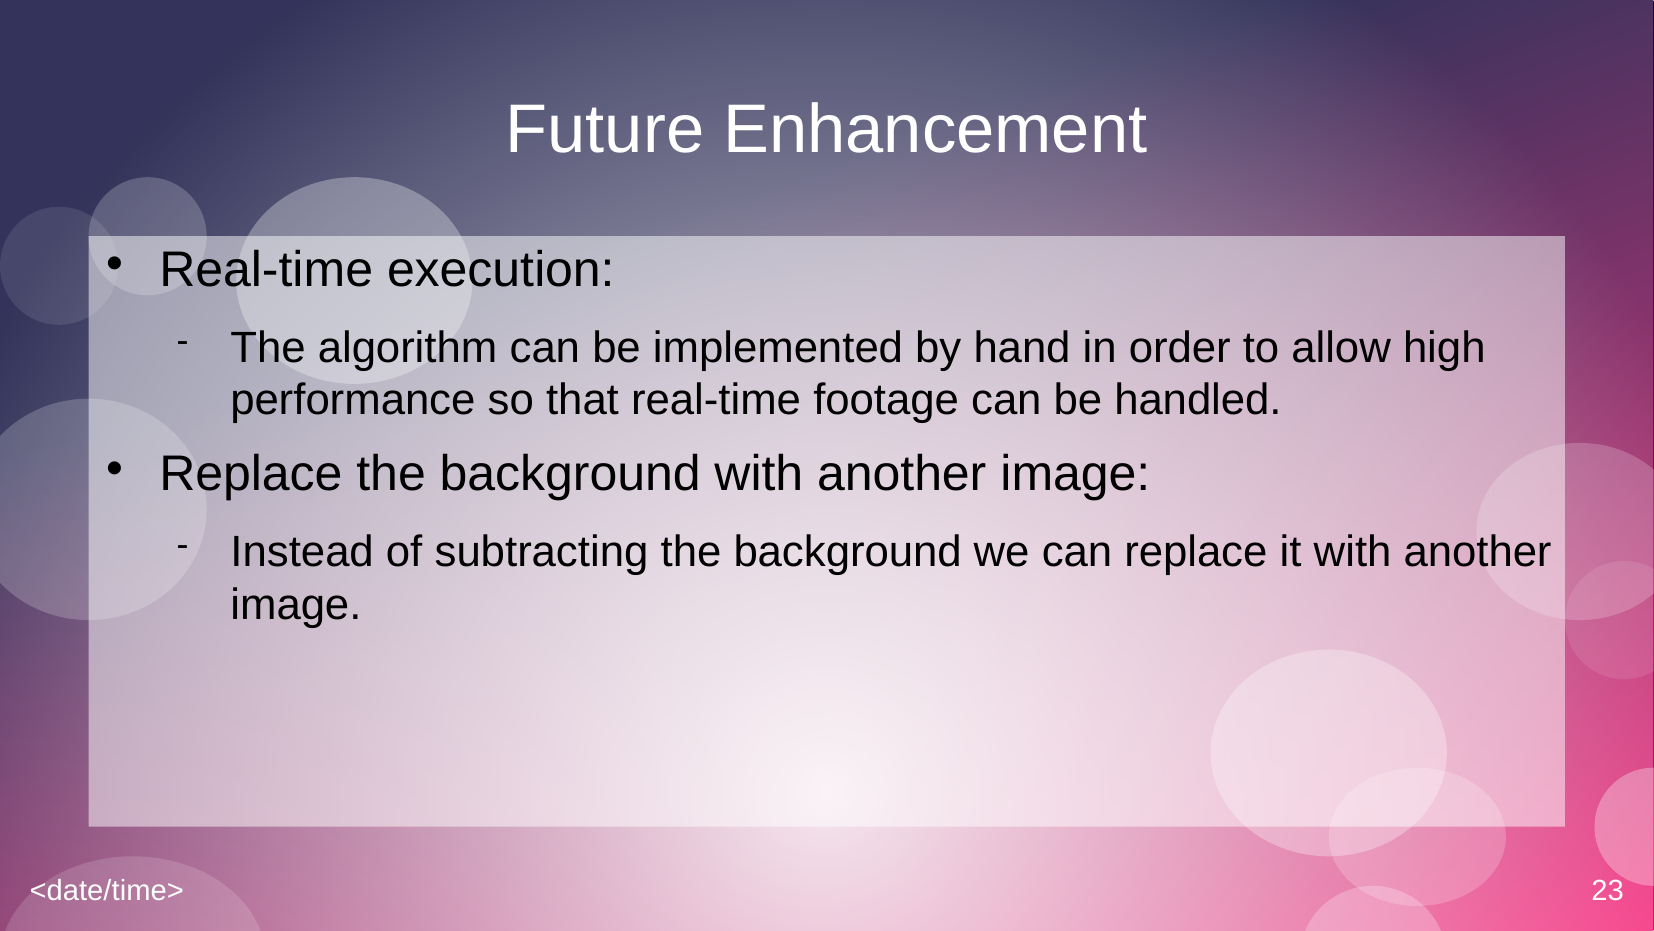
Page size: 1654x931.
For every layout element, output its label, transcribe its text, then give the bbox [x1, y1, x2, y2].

list Real-time execution: The algorithm can be implemented by hand in order to allow high performance so that real-time footage can be handled. Replace the background with another image: Instead of subtracting the background we can replace it with another image. [88, 236, 1565, 827]
title Future Enhancement [88, 44, 1565, 207]
